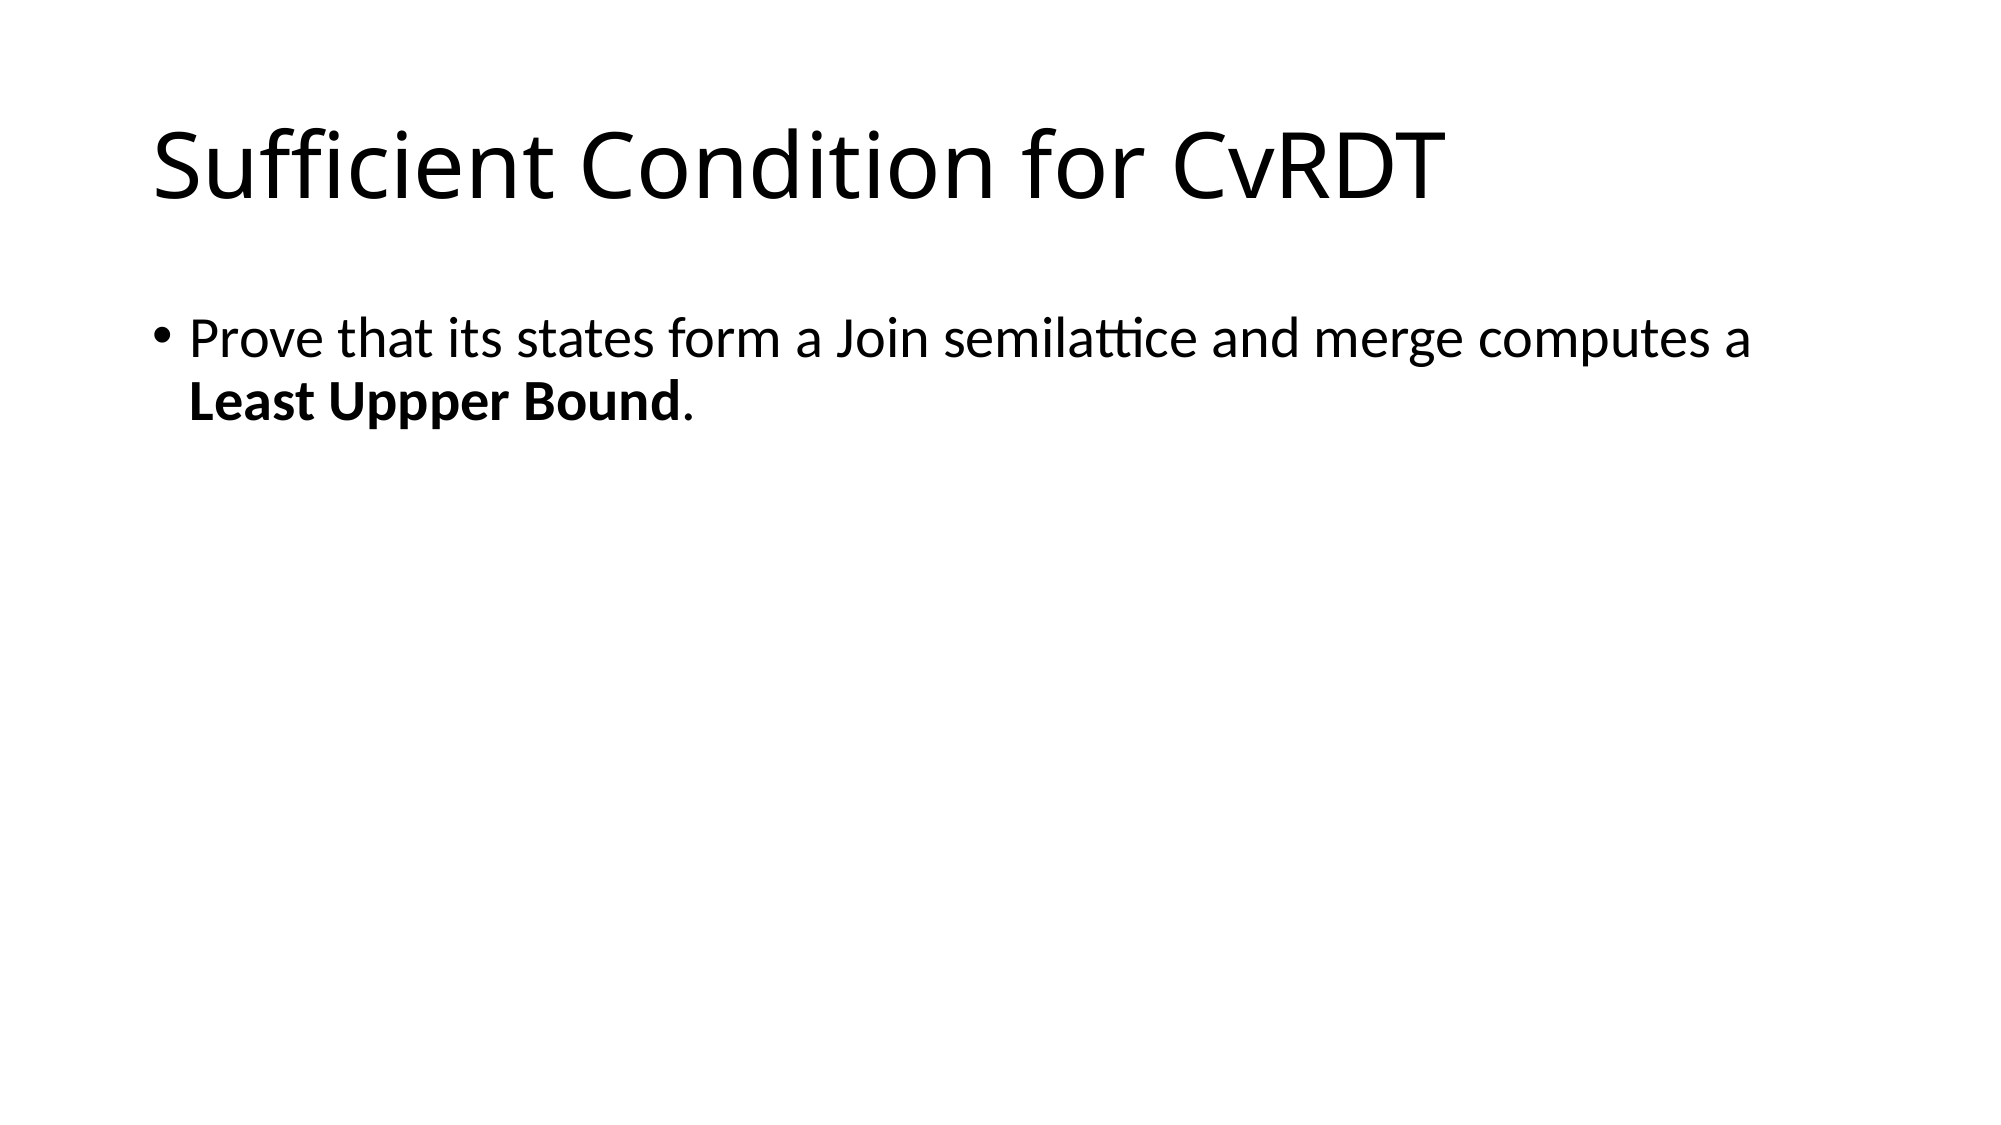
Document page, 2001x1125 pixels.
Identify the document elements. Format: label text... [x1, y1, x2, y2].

title Sufficient Condition for CvRDT [137, 59, 1863, 278]
list Prove that its states form a Join semilattice and merge computes a Least Uppper Bound. [137, 299, 1863, 1014]
